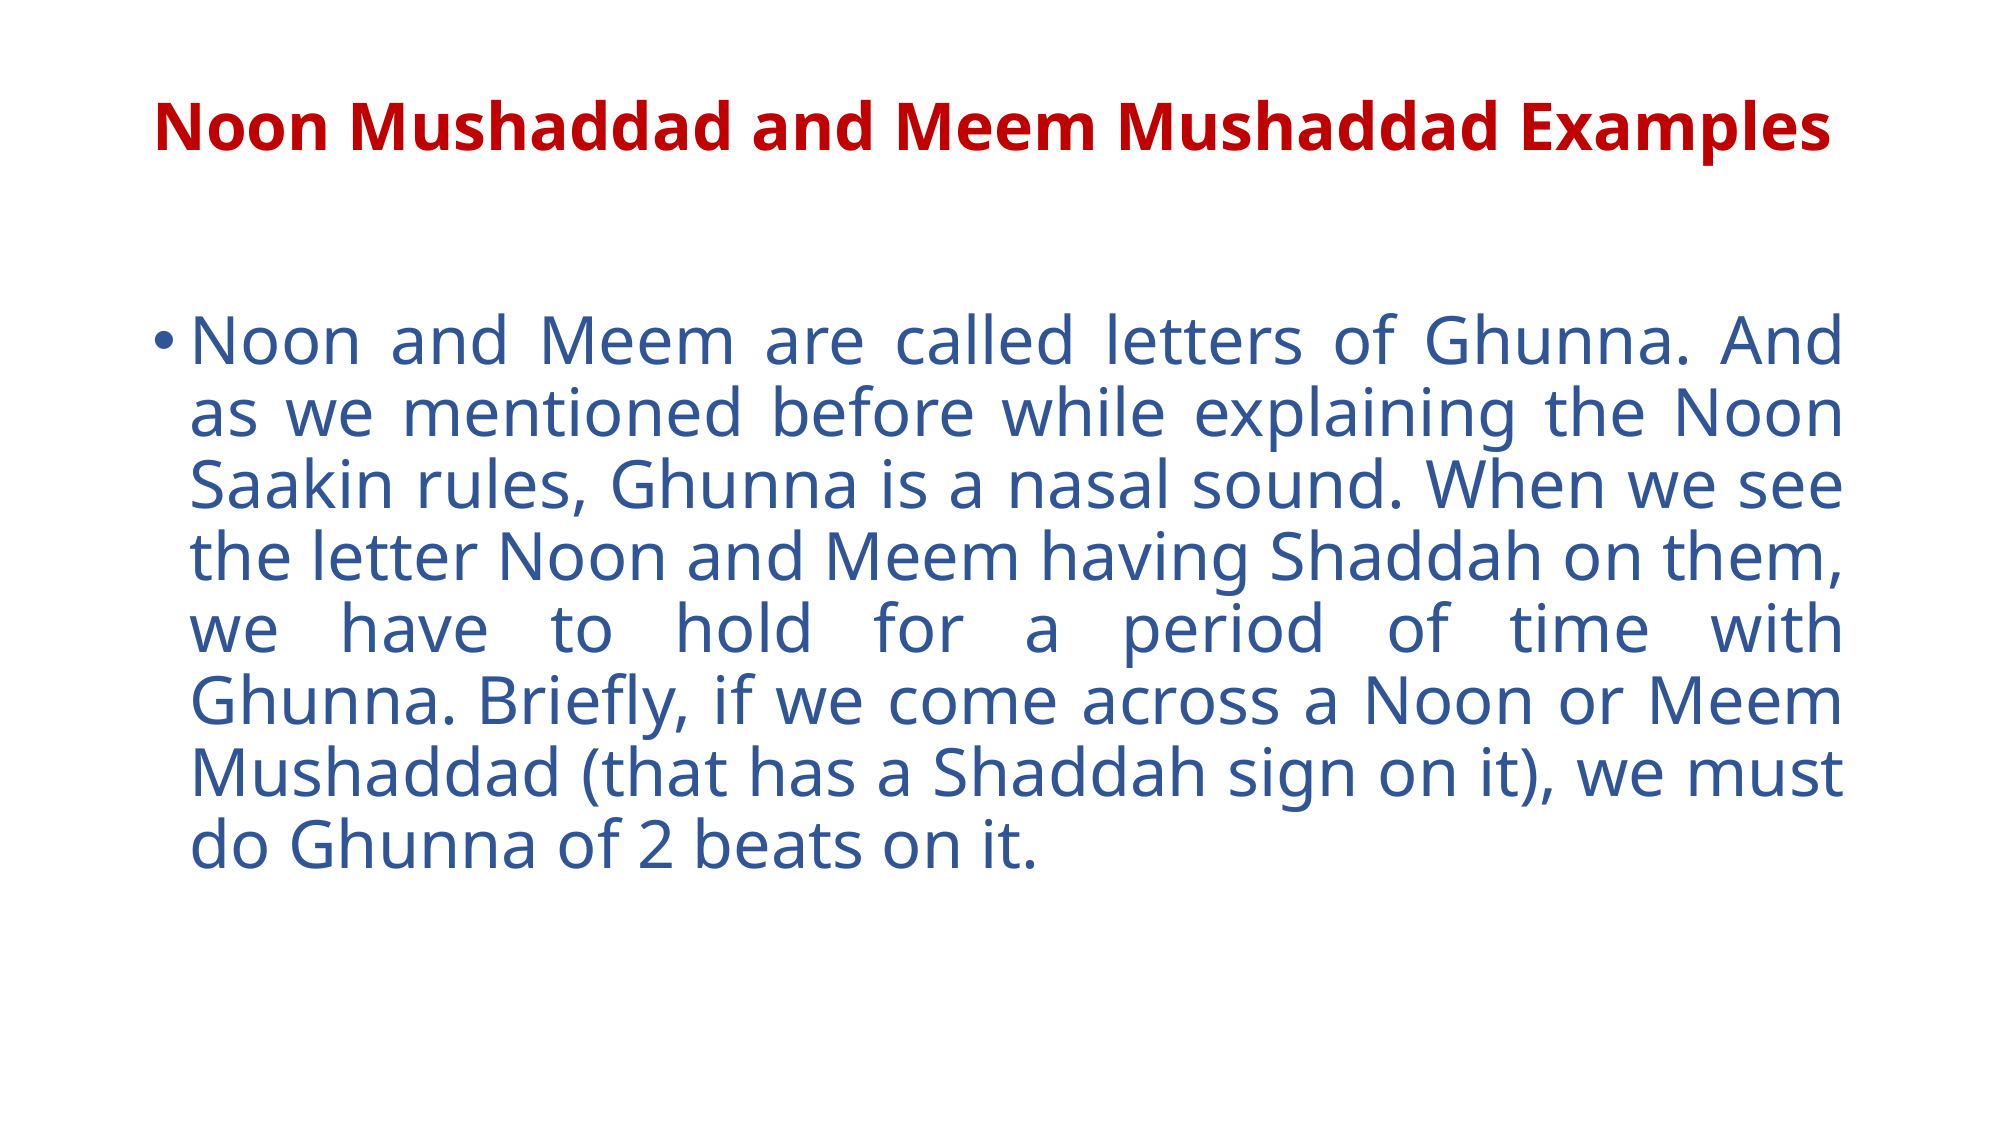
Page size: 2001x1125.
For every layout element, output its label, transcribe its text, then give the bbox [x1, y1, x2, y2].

title Noon Mushaddad and Meem Mushaddad Examples [137, 59, 1863, 278]
list Noon and Meem are called letters of Ghunna. And as we mentioned before while explaining the Noon Saakin rules, Ghunna is a nasal sound. When we see the letter Noon and Meem having Shaddah on them, we have to hold for a period of time with Ghunna. Briefly, if we come across a Noon or Meem Mushaddad (that has a Shaddah sign on it), we must do Ghunna of 2 beats on it. [137, 299, 1863, 1014]
